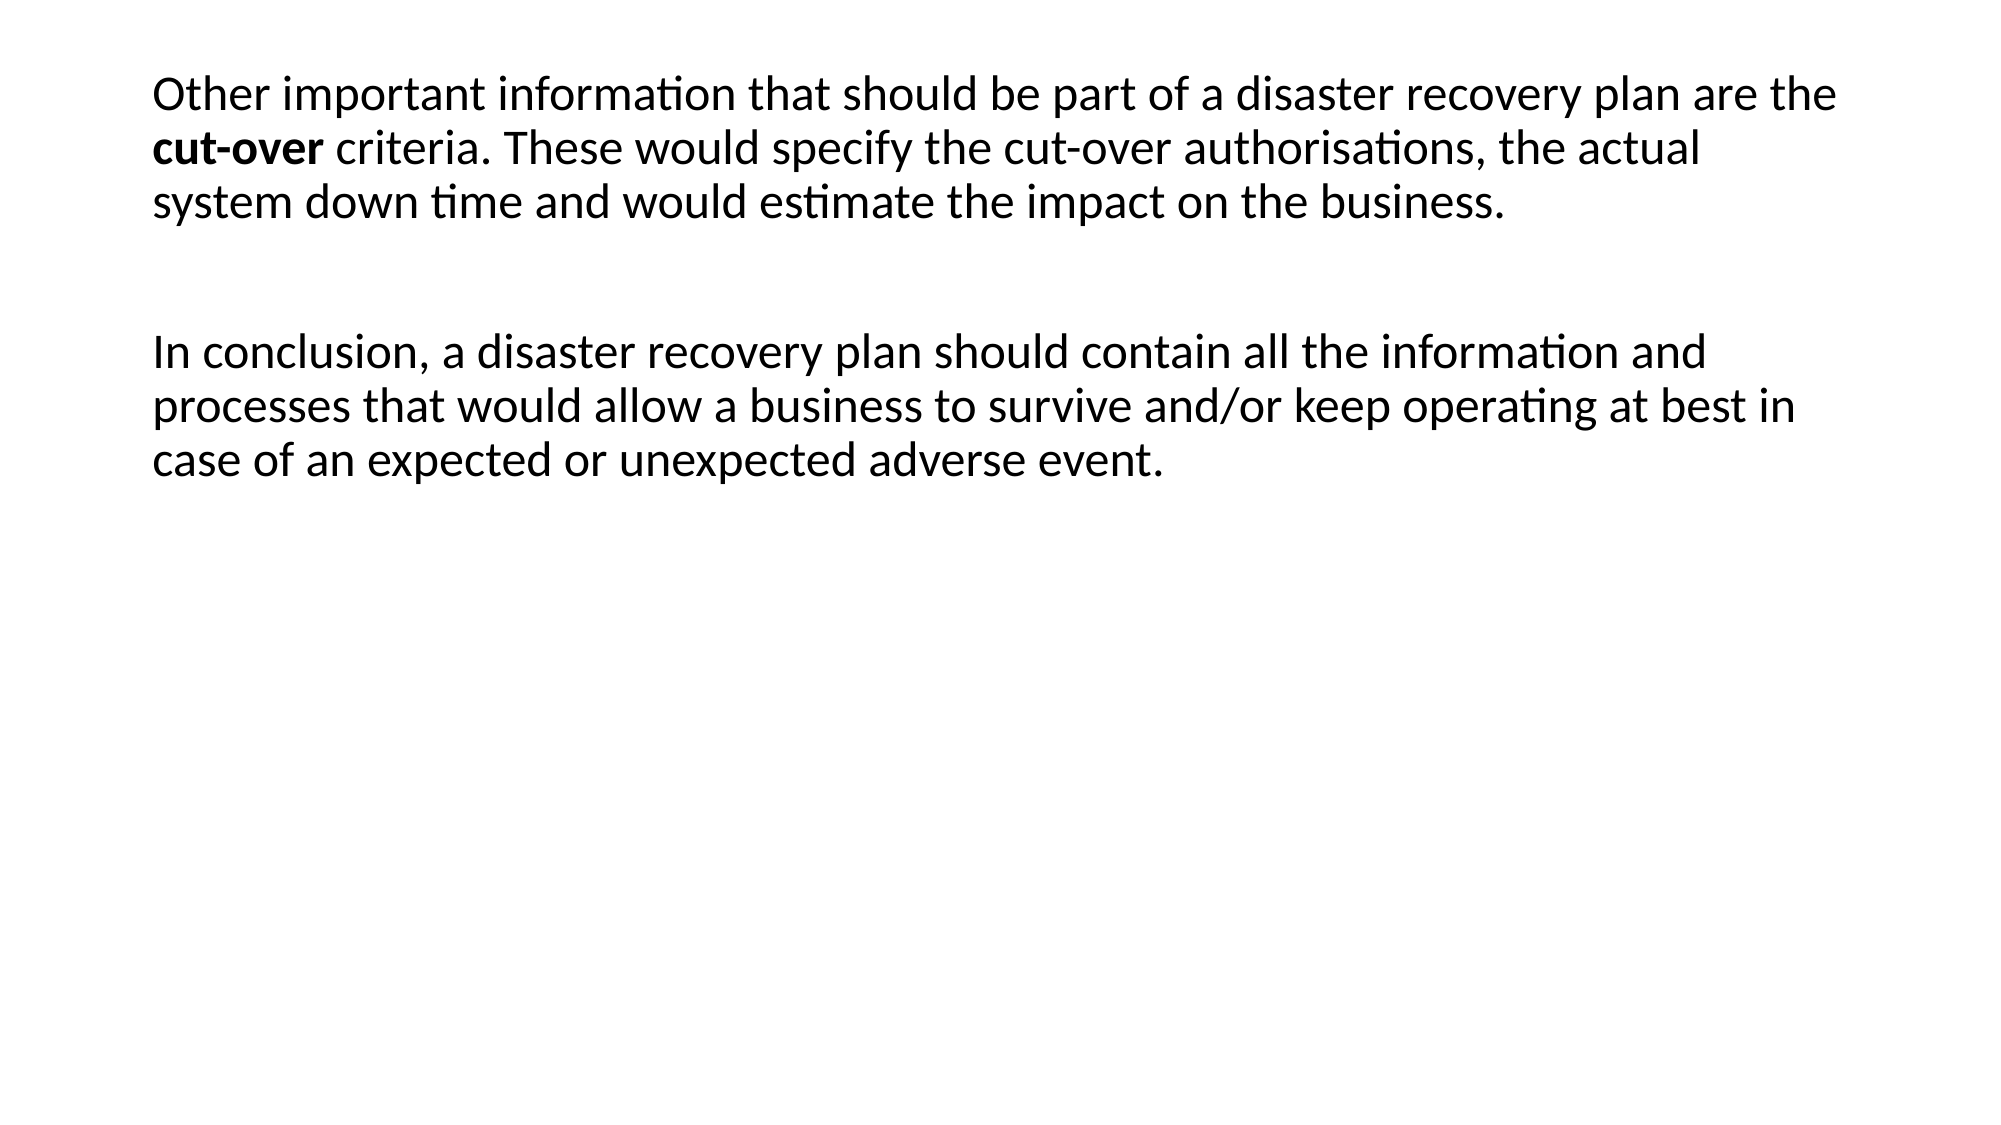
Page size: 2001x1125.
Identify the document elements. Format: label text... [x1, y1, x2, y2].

list Other important information that should be part of a disaster recovery plan are the cut-over criteria. These would specify the cut-over authorisations, the actual system down time and would estimate the impact on the business. In conclusion, a disaster recovery plan should contain all the information and processes that would allow a business to survive and/or keep operating at best in case of an expected or unexpected adverse event. [137, 60, 1863, 1014]
